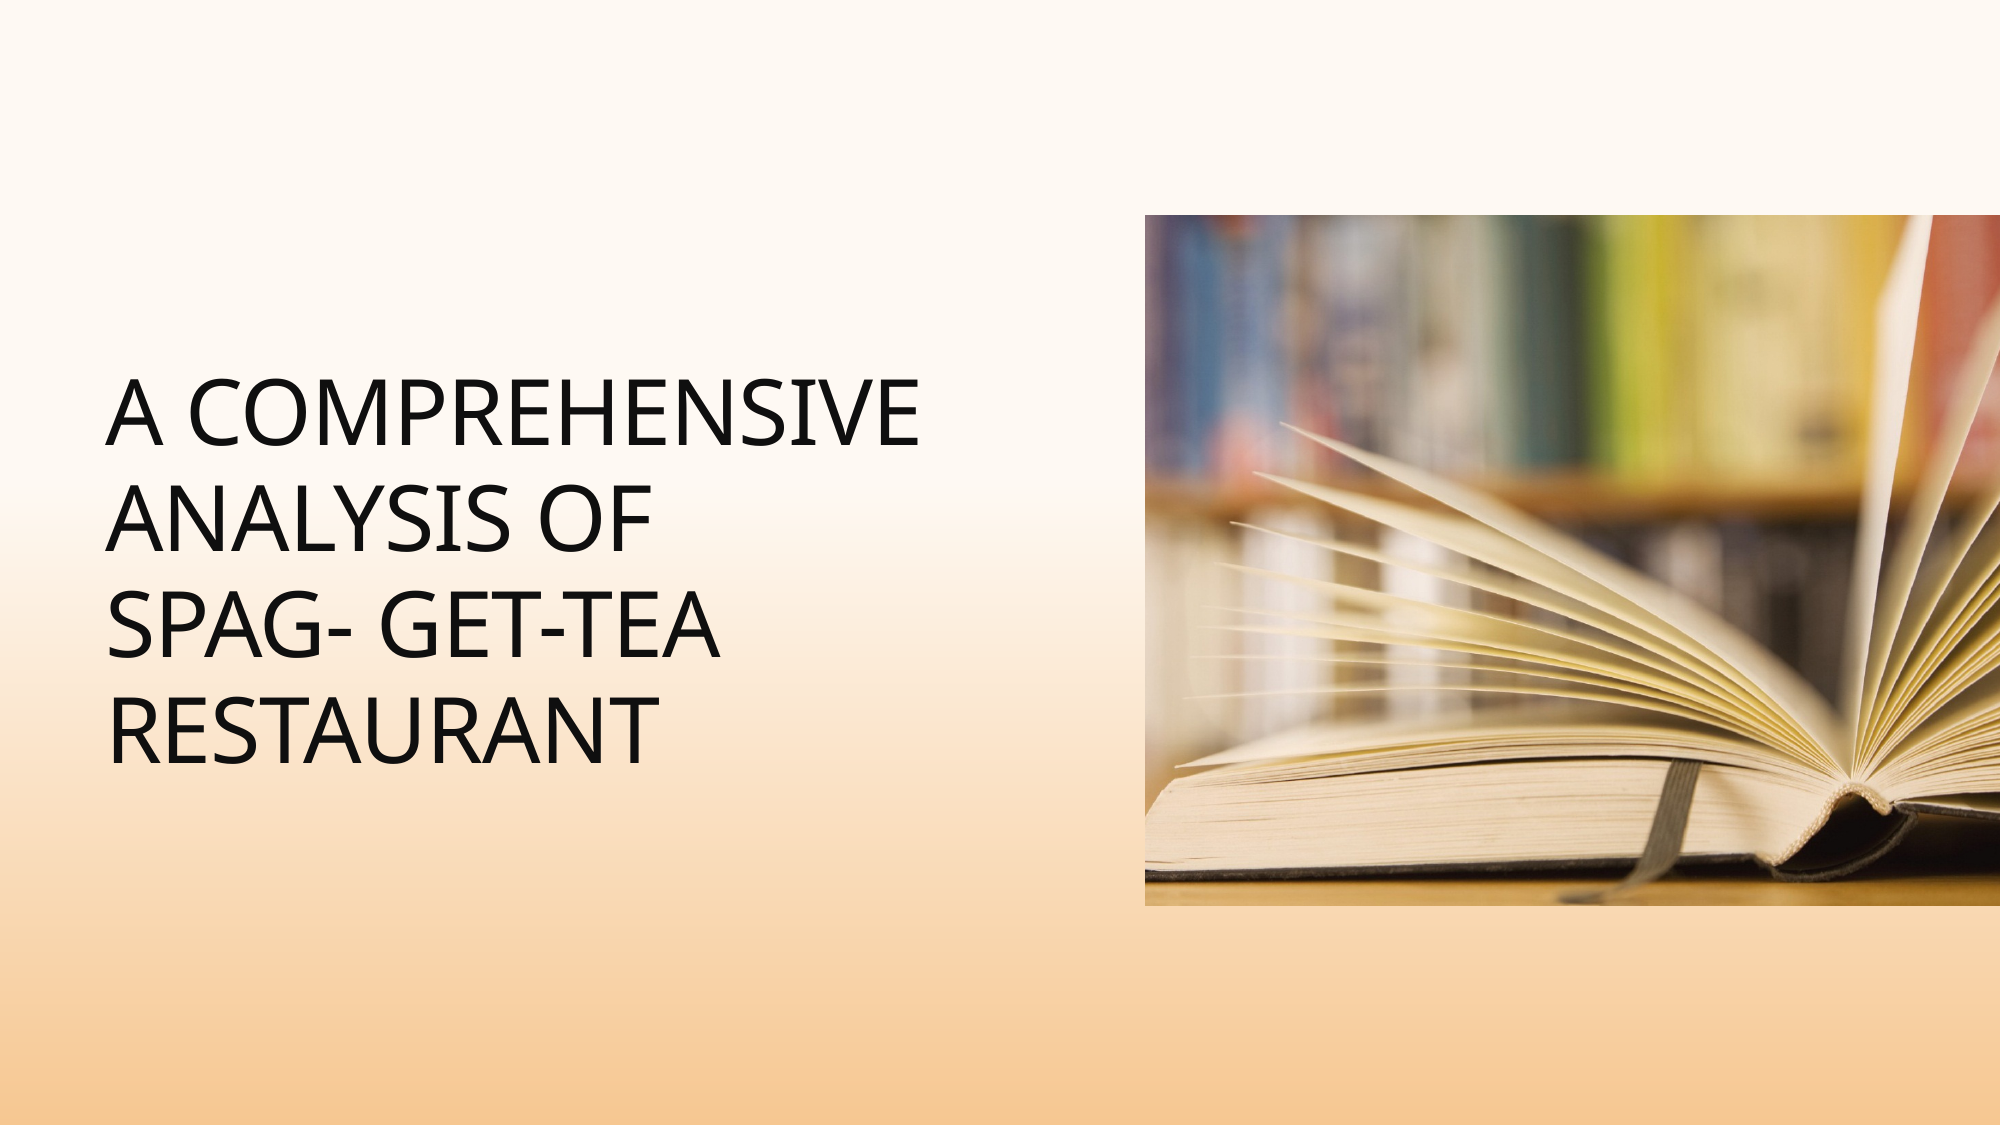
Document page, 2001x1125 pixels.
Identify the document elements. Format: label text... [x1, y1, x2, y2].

picture [1144, 214, 2000, 906]
title A Comprehensive Analysis of Spag- get-tea Restaurant [90, 289, 1122, 857]
